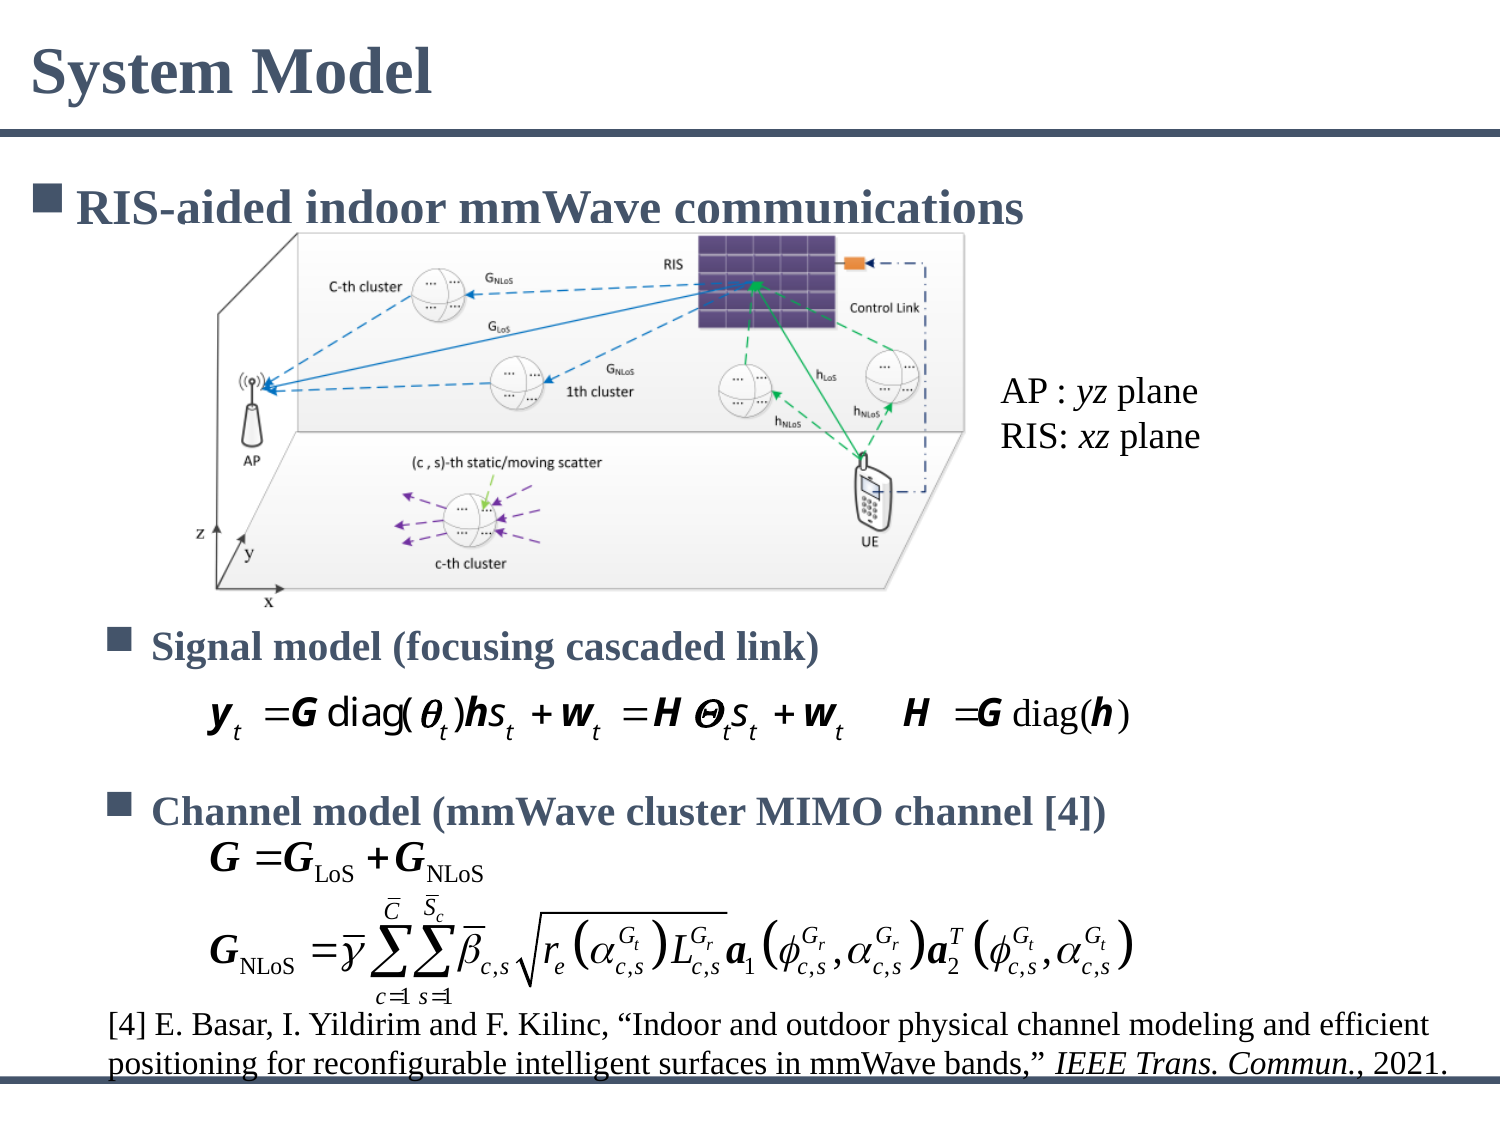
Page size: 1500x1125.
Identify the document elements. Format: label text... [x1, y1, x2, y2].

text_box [205, 885, 1138, 1013]
text_box RIS-aided indoor mmWave communications Signal model (focusing cascaded link) Channel model (mmWave cluster MIMO channel [4]) [14, 136, 1470, 1029]
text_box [205, 678, 852, 751]
text_box [0, 1075, 93, 1085]
text_box System Model [16, 19, 449, 115]
text_box [0, 128, 1500, 138]
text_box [898, 690, 1138, 743]
text_box AP : yz plane RIS: xz plane [985, 359, 1363, 464]
text_box [1470, 1075, 1500, 1085]
text_box [4] E. Basar, I. Yildirim and F. Kilinc, “Indoor and outdoor physical channel modeling and efficient positioning for reconfigurable intelligent surfaces in mmWave bands,” IEEE Trans. Commun., 2021. [93, 994, 1470, 1089]
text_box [205, 827, 493, 885]
picture [184, 223, 972, 613]
